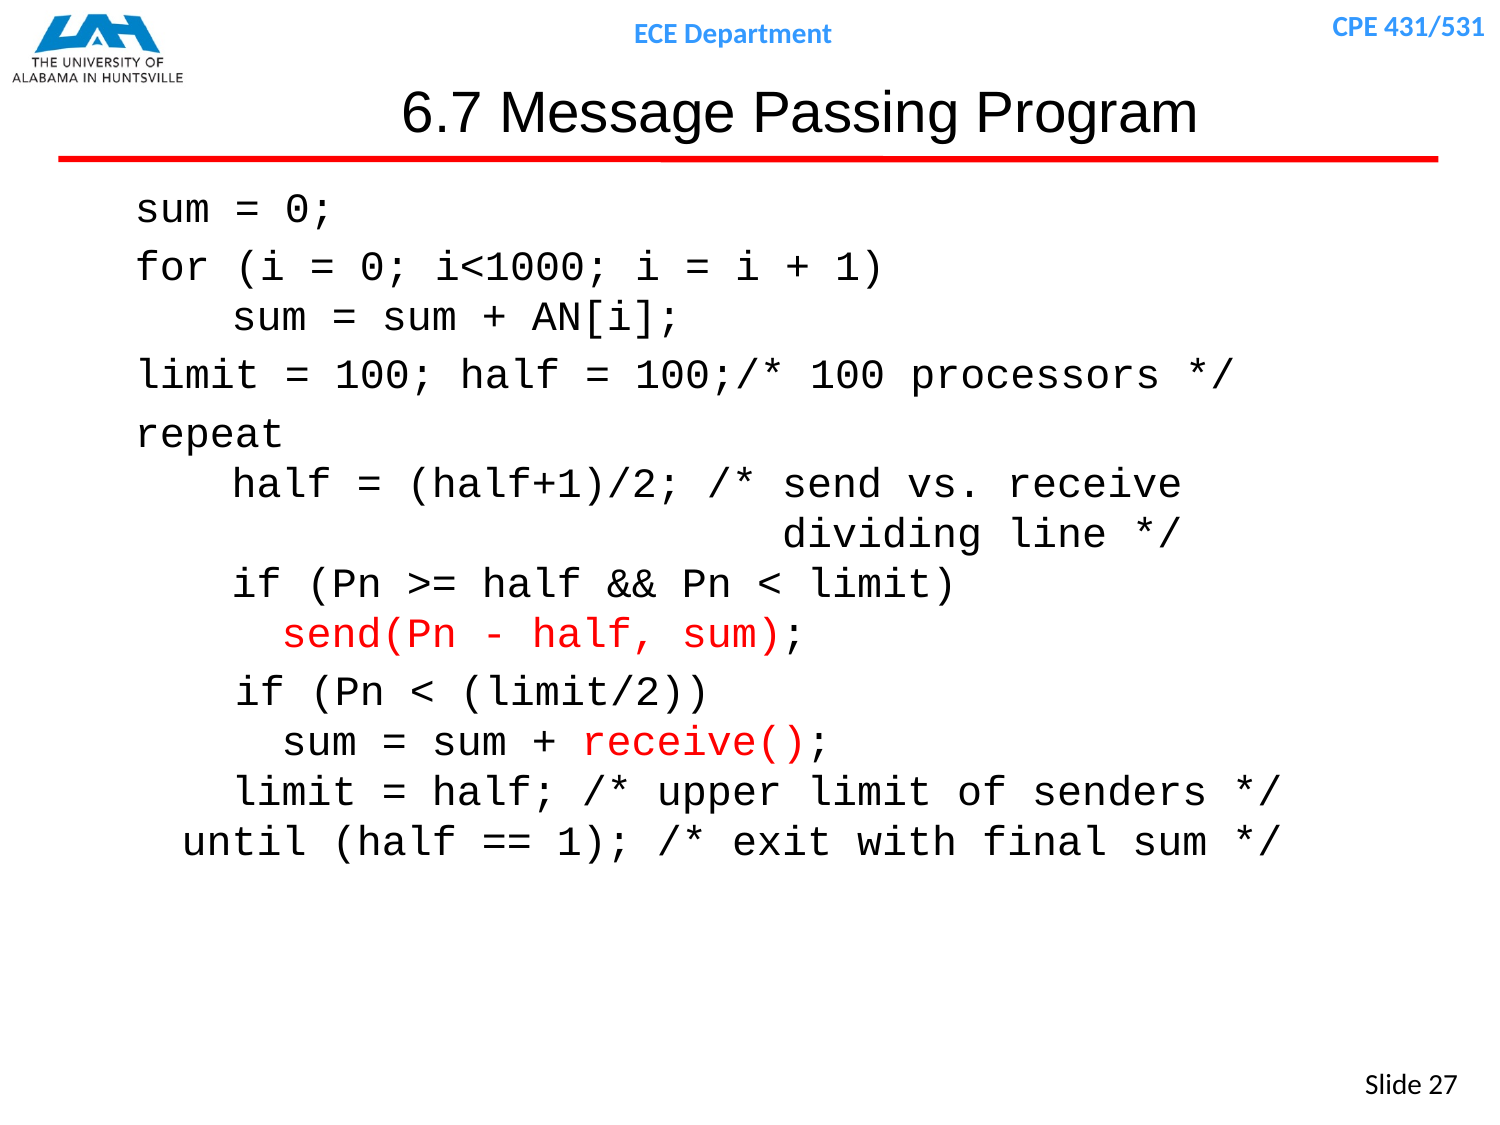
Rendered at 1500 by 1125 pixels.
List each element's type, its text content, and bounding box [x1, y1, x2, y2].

picture [0, 0, 194, 97]
title 6.7 Message Passing Program [163, 57, 1439, 161]
text_box sum = 0; for (i = 0; i<1000; i = i + 1) sum = sum + AN[i]; limit = 100; half = 100;/* 100 processors */ repeat half = (half+1)/2; /* send vs. receive dividing line */ if (Pn >= half && Pn < limit) send(Pn - half, sum); if (Pn < (limit/2)) sum = sum + receive(); limit = half; /* upper limit of senders */ until (half == 1); /* exit with final sum */ [45, 173, 1403, 986]
